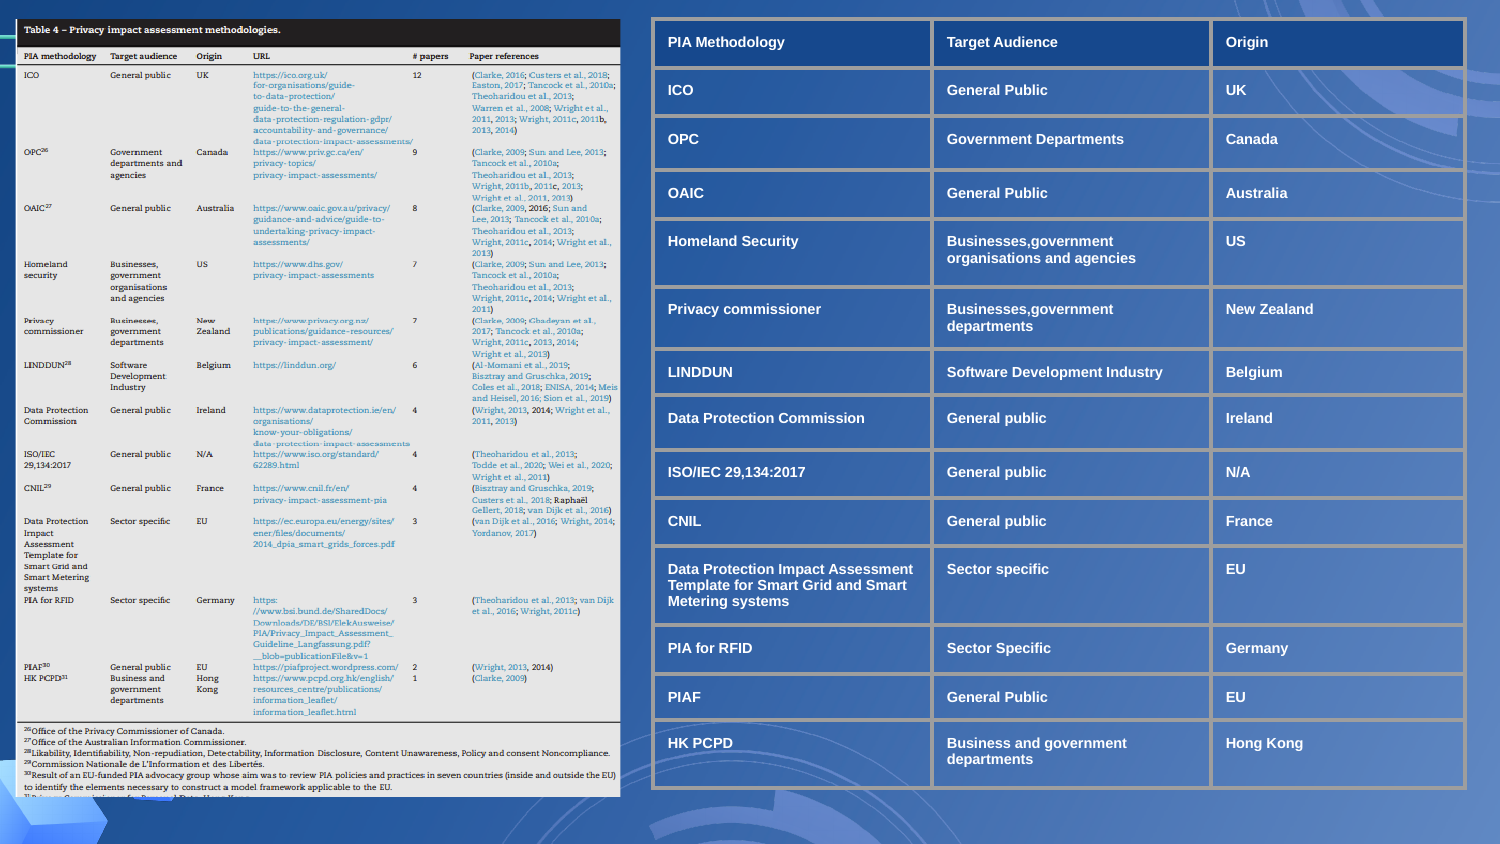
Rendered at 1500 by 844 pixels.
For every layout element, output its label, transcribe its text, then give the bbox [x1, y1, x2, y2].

table_header Target Audience [934, 21, 1209, 66]
table_cell Businesses,government departments [934, 289, 1209, 347]
table_cell EU [1213, 548, 1463, 623]
picture [0, 0, 1500, 844]
table_cell Software Development Industry [934, 351, 1209, 393]
table_cell CNIL [655, 500, 930, 544]
table_cell Data Protection Impact Assessment Template for Smart Grid and Smart Metering systems [655, 548, 930, 623]
table_cell Ireland [1213, 397, 1463, 448]
table_cell Business and government departments [934, 722, 1209, 786]
table_cell Hong Kong [1213, 722, 1463, 786]
table_cell US [1213, 221, 1463, 285]
table_cell PIA for RFID [655, 627, 930, 672]
table_cell ISO/IEC 29,134:2017 [655, 452, 930, 496]
table_cell France [1213, 500, 1463, 544]
table_cell Businesses,government organisations and agencies [934, 221, 1209, 285]
table_cell ICO [655, 70, 930, 114]
table_cell General public [934, 500, 1209, 544]
table_cell General Public [934, 70, 1209, 114]
table_cell Data Protection Commission [655, 397, 930, 448]
table_cell General Public [934, 676, 1209, 718]
table_cell Australia [1213, 172, 1463, 217]
table_header Origin [1213, 21, 1463, 66]
table_cell Privacy commissioner [655, 289, 930, 347]
table_cell Homeland Security [655, 221, 930, 285]
table_cell Germany [1213, 627, 1463, 672]
table_cell HK PCPD [655, 722, 930, 786]
table_cell LINDDUN [655, 351, 930, 393]
table_header PIA Methodology [655, 21, 930, 66]
table_cell Belgium [1213, 351, 1463, 393]
table_cell Sector Specific [934, 627, 1209, 672]
table_cell New Zealand [1213, 289, 1463, 347]
table_cell General public [934, 397, 1209, 448]
table_cell N/A [1213, 452, 1463, 496]
table_cell General Public [934, 172, 1209, 217]
table_cell Government Departments [934, 118, 1209, 168]
table_cell OAIC [655, 172, 930, 217]
table_cell EU [1213, 676, 1463, 718]
table_cell Sector specific [934, 548, 1209, 623]
table_cell PIAF [655, 676, 930, 718]
table_cell General public [934, 452, 1209, 496]
table_cell Canada [1213, 118, 1463, 168]
table_cell OPC [655, 118, 930, 168]
table_cell UK [1213, 70, 1463, 114]
